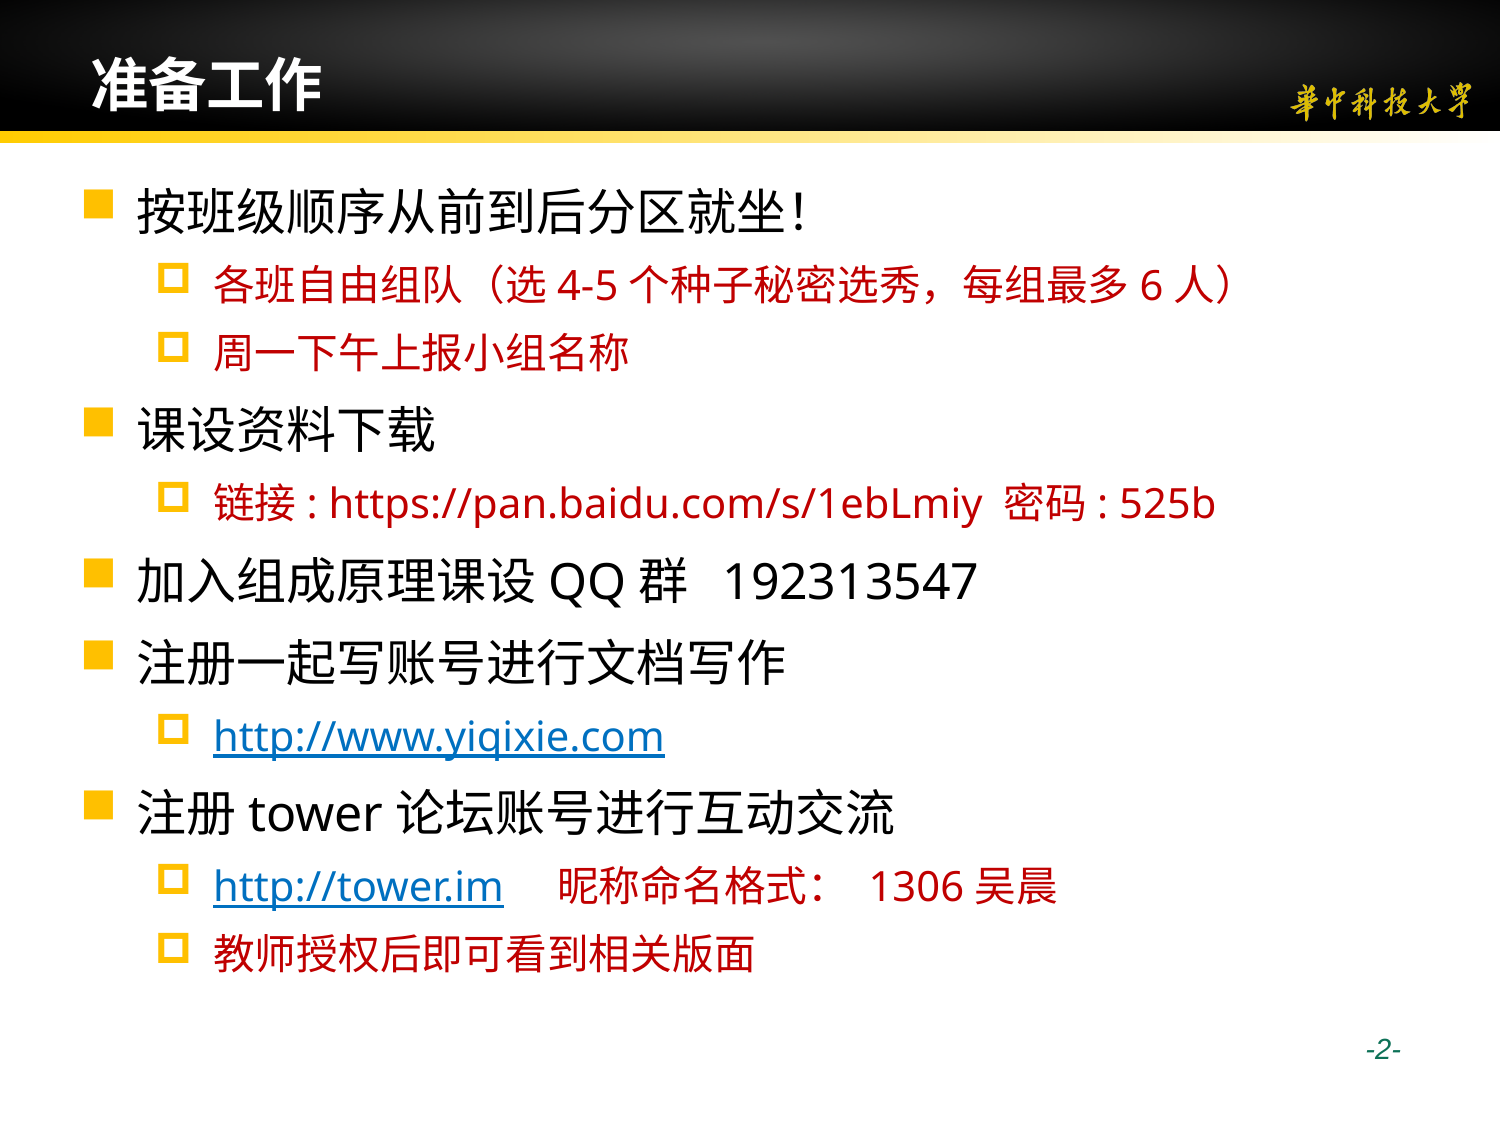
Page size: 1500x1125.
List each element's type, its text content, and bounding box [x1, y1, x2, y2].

title 准备工作 [75, 35, 1425, 131]
slide_number -2- [1257, 1023, 1425, 1102]
list 按班级顺序从前到后分区就坐！ 各班自由组队（选4-5个种子秘密选秀，每组最多6人） 周一下午上报小组名称 课设资料下载 链接: https://pan.baidu.com/s/1ebLmiy 密码: 525b 加入组成原理课设QQ群 192313547 注册一起写账号进行文档写作 http://www.yiqixie.com 注册tower论坛账号进行互动交流 http://tower.im 昵称命名格式： 1306吴晨 教师授权后即可看到相关版面 [64, 160, 1413, 1083]
picture [0, 0, 1500, 131]
